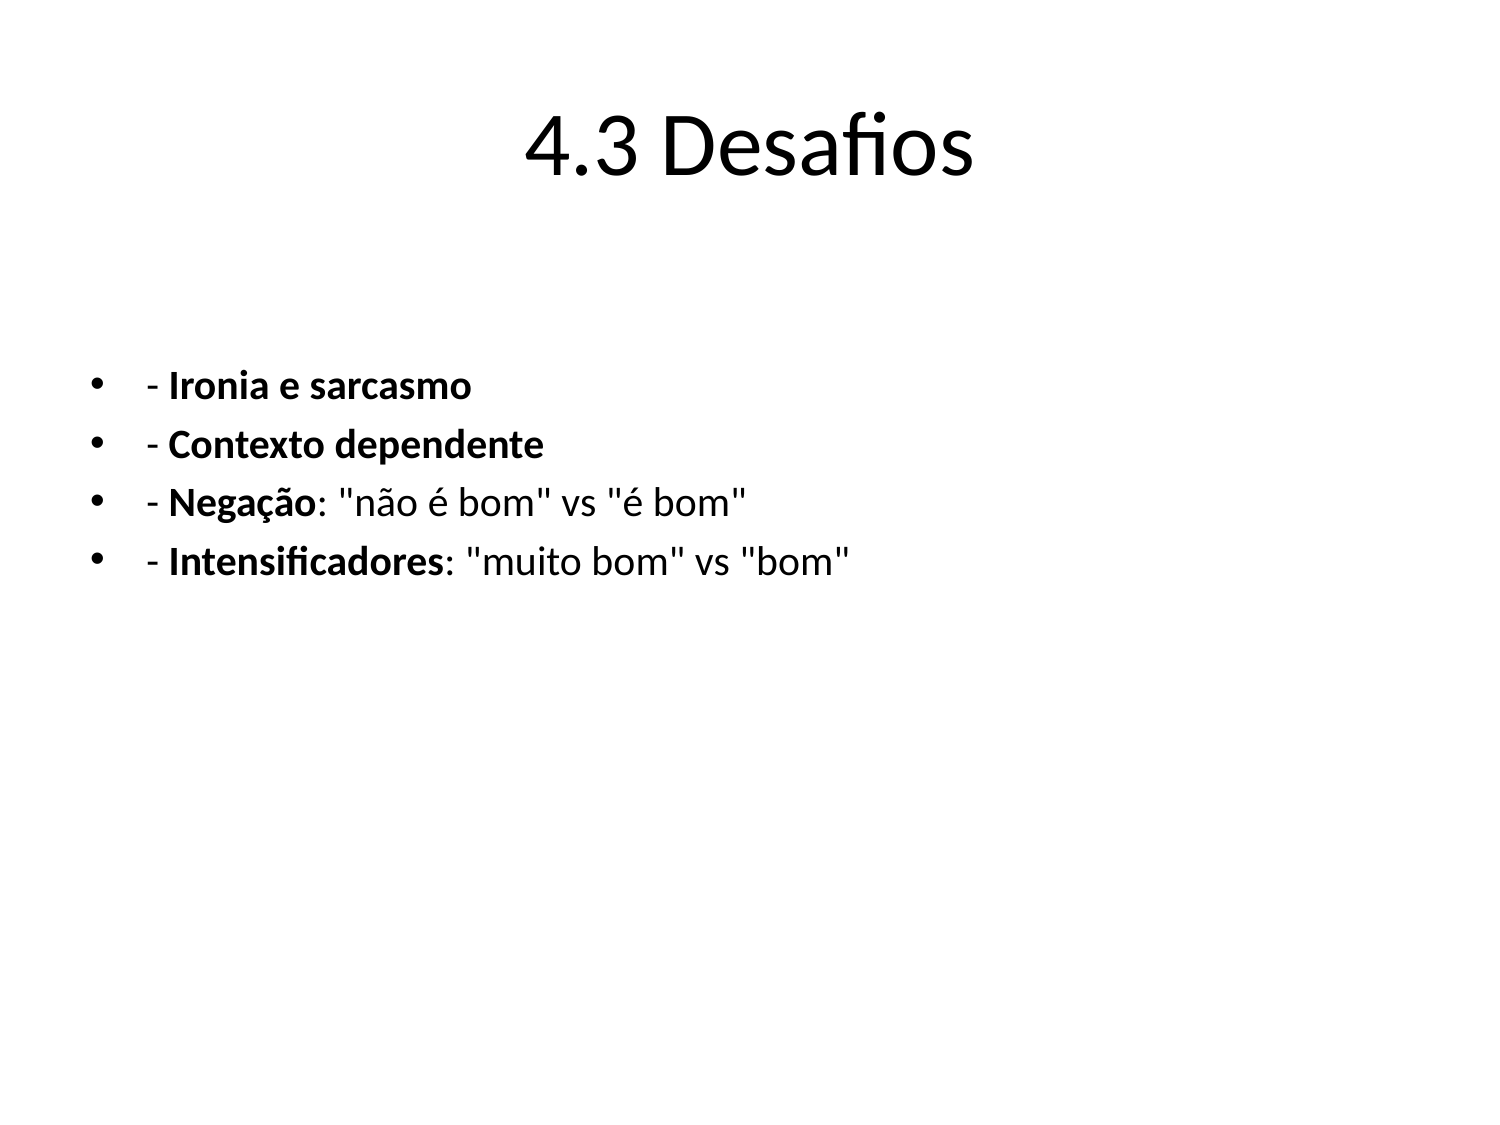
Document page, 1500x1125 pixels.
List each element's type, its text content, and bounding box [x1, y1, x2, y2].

list - Ironia e sarcasmo - Contexto dependente - Negação: "não é bom" vs "é bom" - Intensificadores: "muito bom" vs "bom" [75, 262, 1425, 1005]
title 4.3 Desafios [75, 45, 1425, 233]
